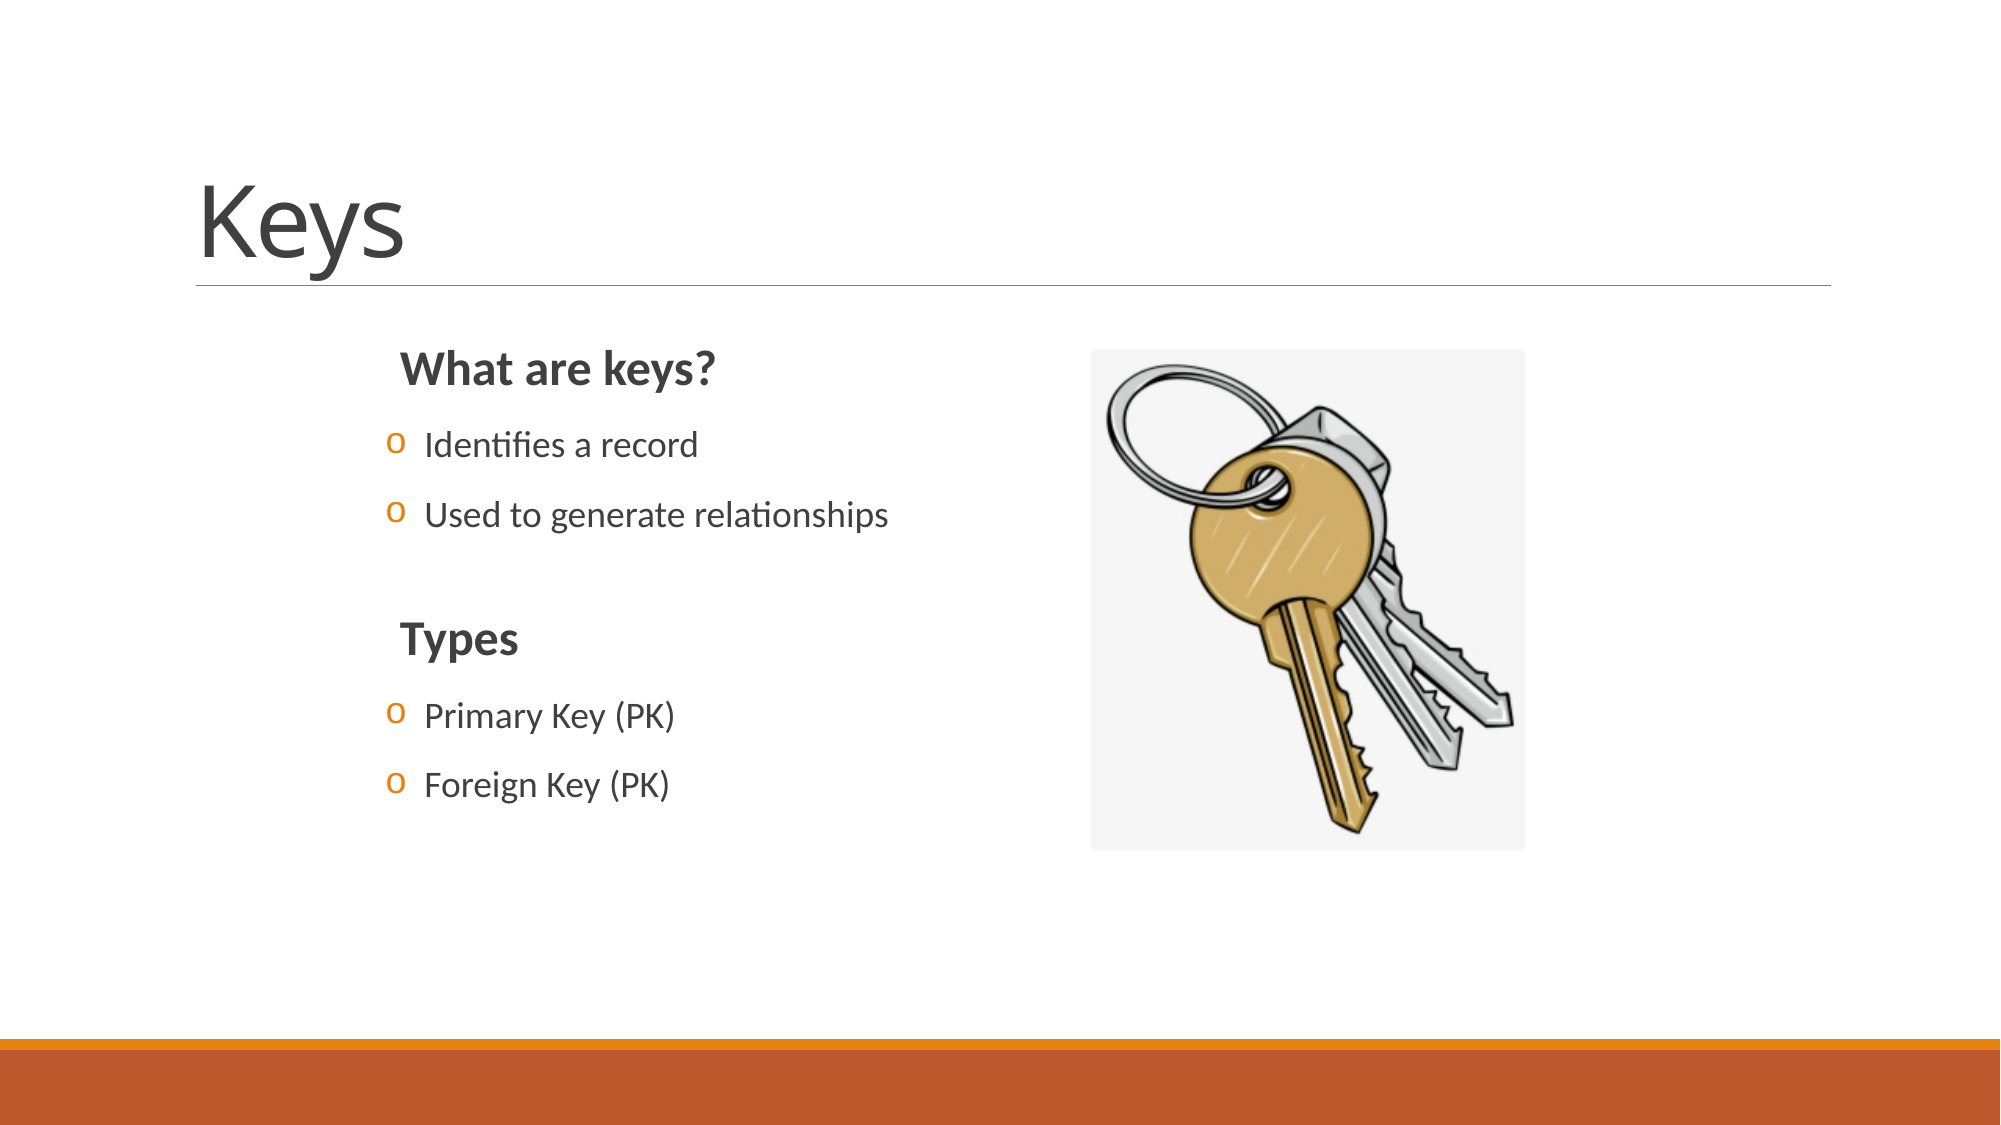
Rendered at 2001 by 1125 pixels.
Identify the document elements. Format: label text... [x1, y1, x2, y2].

text_box Types Primary Key (PK) Foreign Key (PK) [384, 605, 1125, 865]
title Keys [180, 47, 1830, 285]
list What are keys? Identifies a record Used to generate relationships [384, 334, 1125, 595]
picture [1090, 349, 1525, 851]
